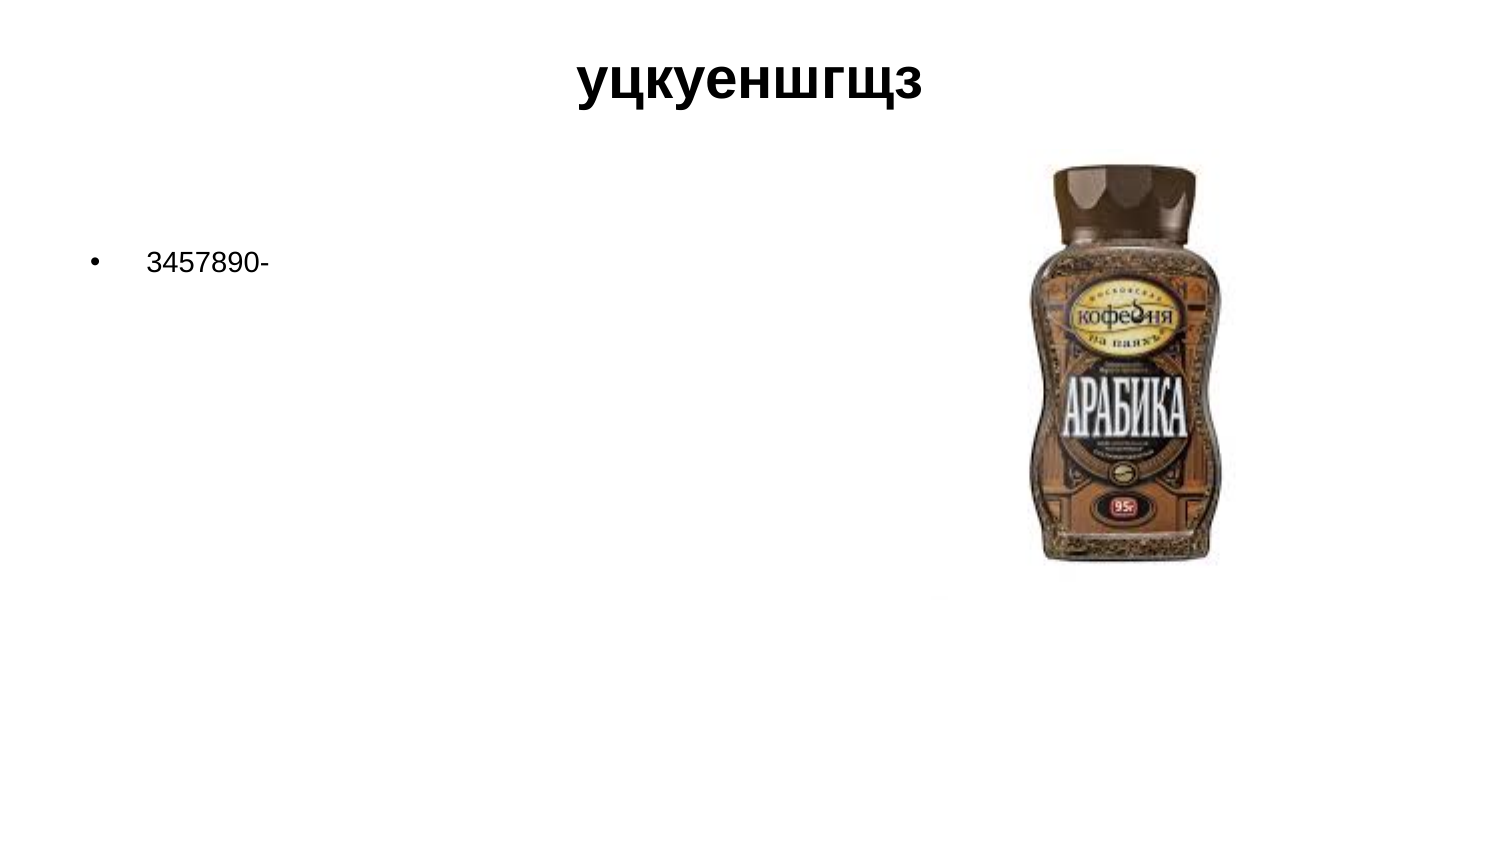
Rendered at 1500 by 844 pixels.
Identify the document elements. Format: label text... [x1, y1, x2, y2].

list 3457890- [75, 150, 825, 825]
picture [899, 149, 1351, 601]
